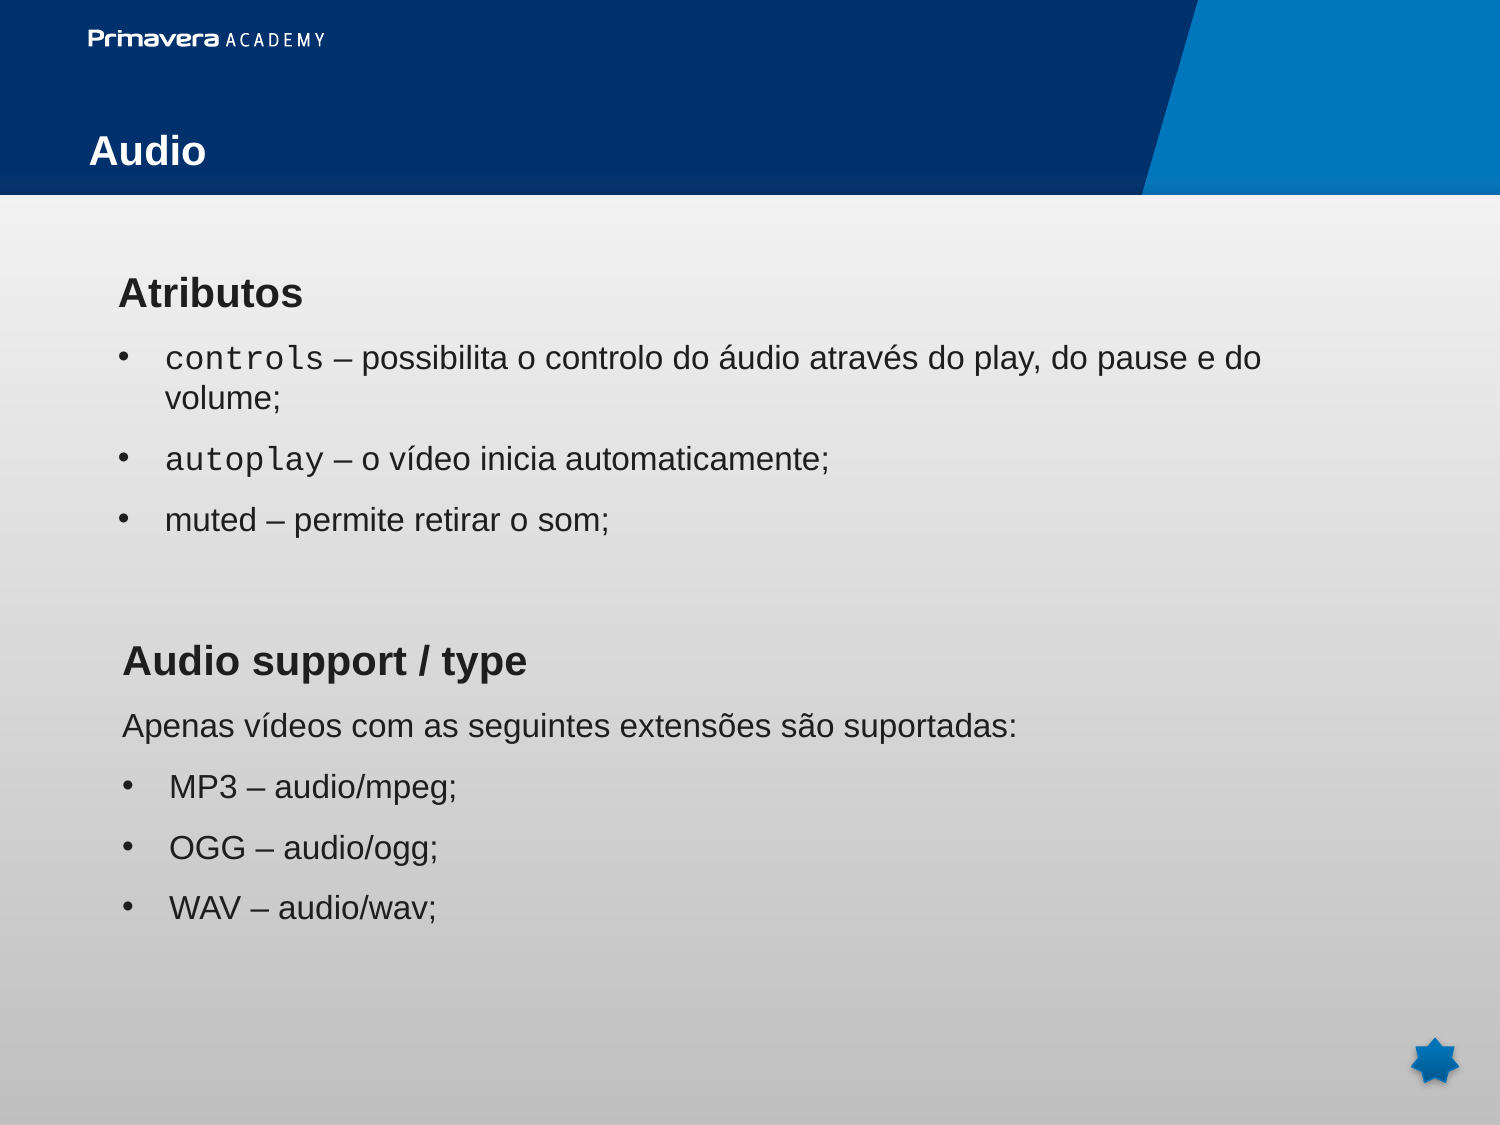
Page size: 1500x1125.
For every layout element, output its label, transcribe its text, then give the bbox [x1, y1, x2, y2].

text_box Audio support / type Apenas vídeos com as seguintes extensões são suportadas: MP3 – audio/mpeg; OGG – audio/ogg; WAV – audio/wav; [122, 633, 1382, 1001]
list Atributos controls – possibilita o controlo do áudio através do play, do pause e do volume; autoplay – o vídeo inicia automaticamente; muted – permite retirar o som; [117, 265, 1378, 634]
text_box [1410, 1037, 1460, 1083]
list Audio [88, 124, 1382, 184]
